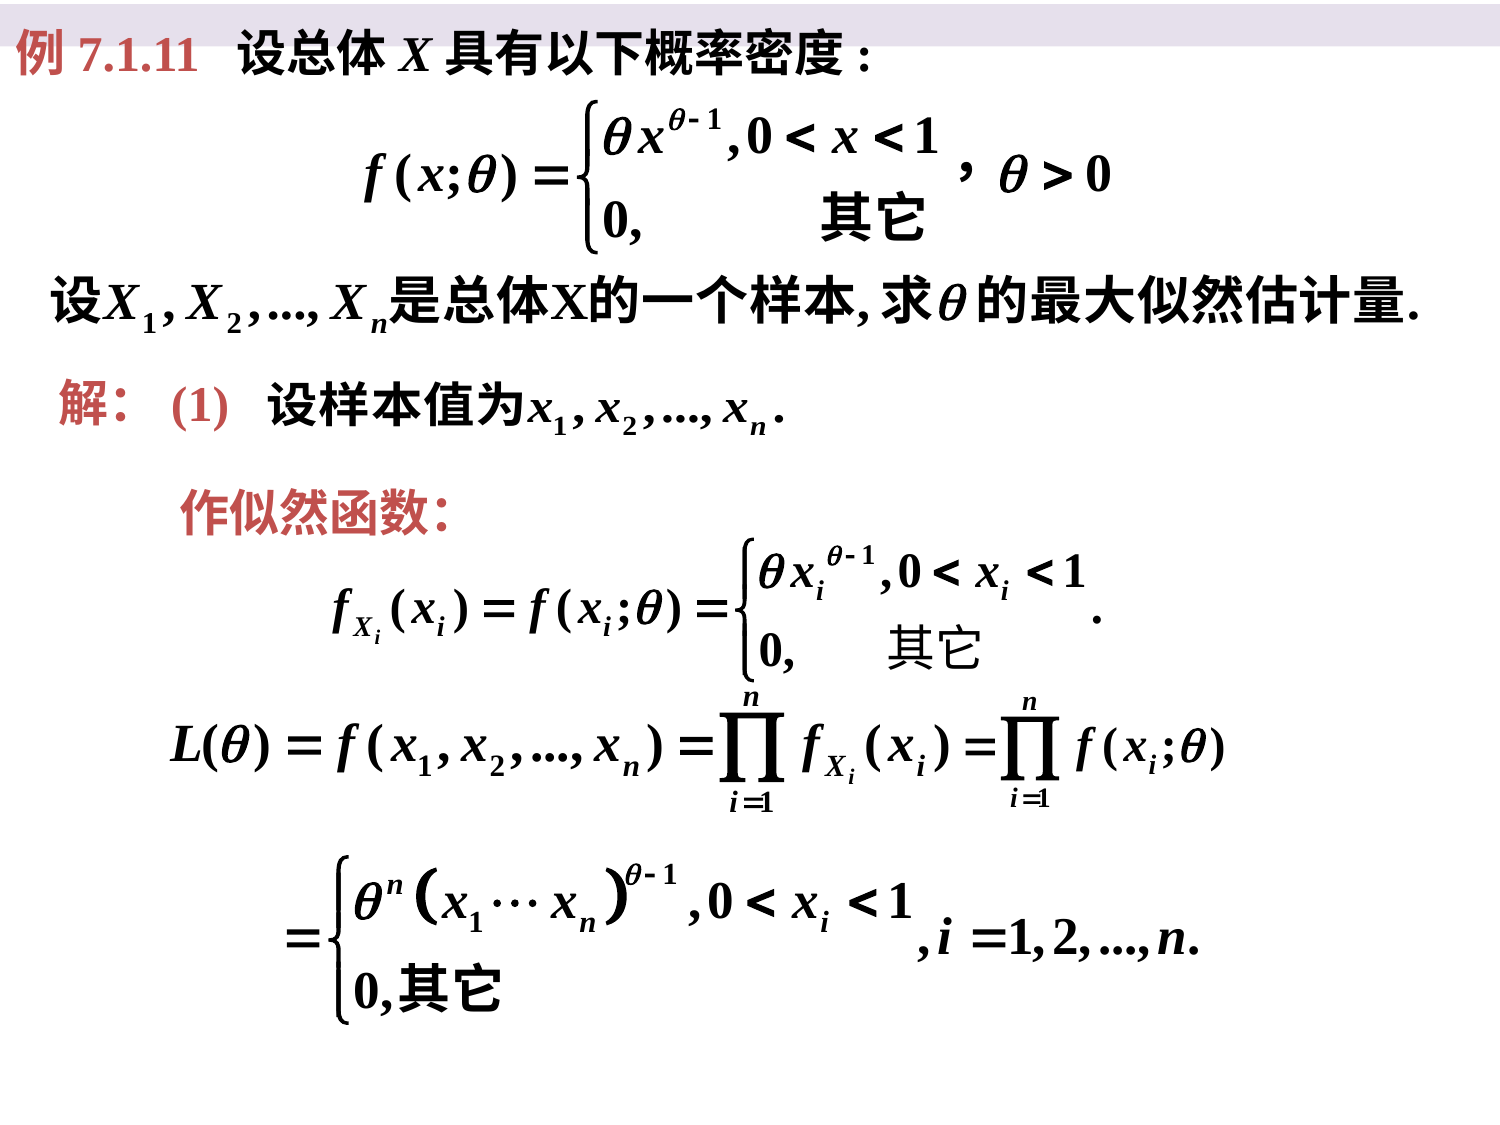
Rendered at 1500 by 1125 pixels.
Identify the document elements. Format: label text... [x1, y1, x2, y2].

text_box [314, 527, 1110, 694]
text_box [43, 267, 1429, 346]
text_box 解：(1) [43, 364, 245, 439]
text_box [260, 374, 793, 447]
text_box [273, 843, 1210, 1034]
text_box 作似然函数： [141, 474, 494, 550]
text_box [345, 87, 1120, 264]
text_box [159, 707, 661, 789]
text_box 例7.1.11 设总体X具有以下概率密度: [0, 14, 888, 90]
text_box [666, 672, 960, 824]
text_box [953, 680, 1234, 819]
